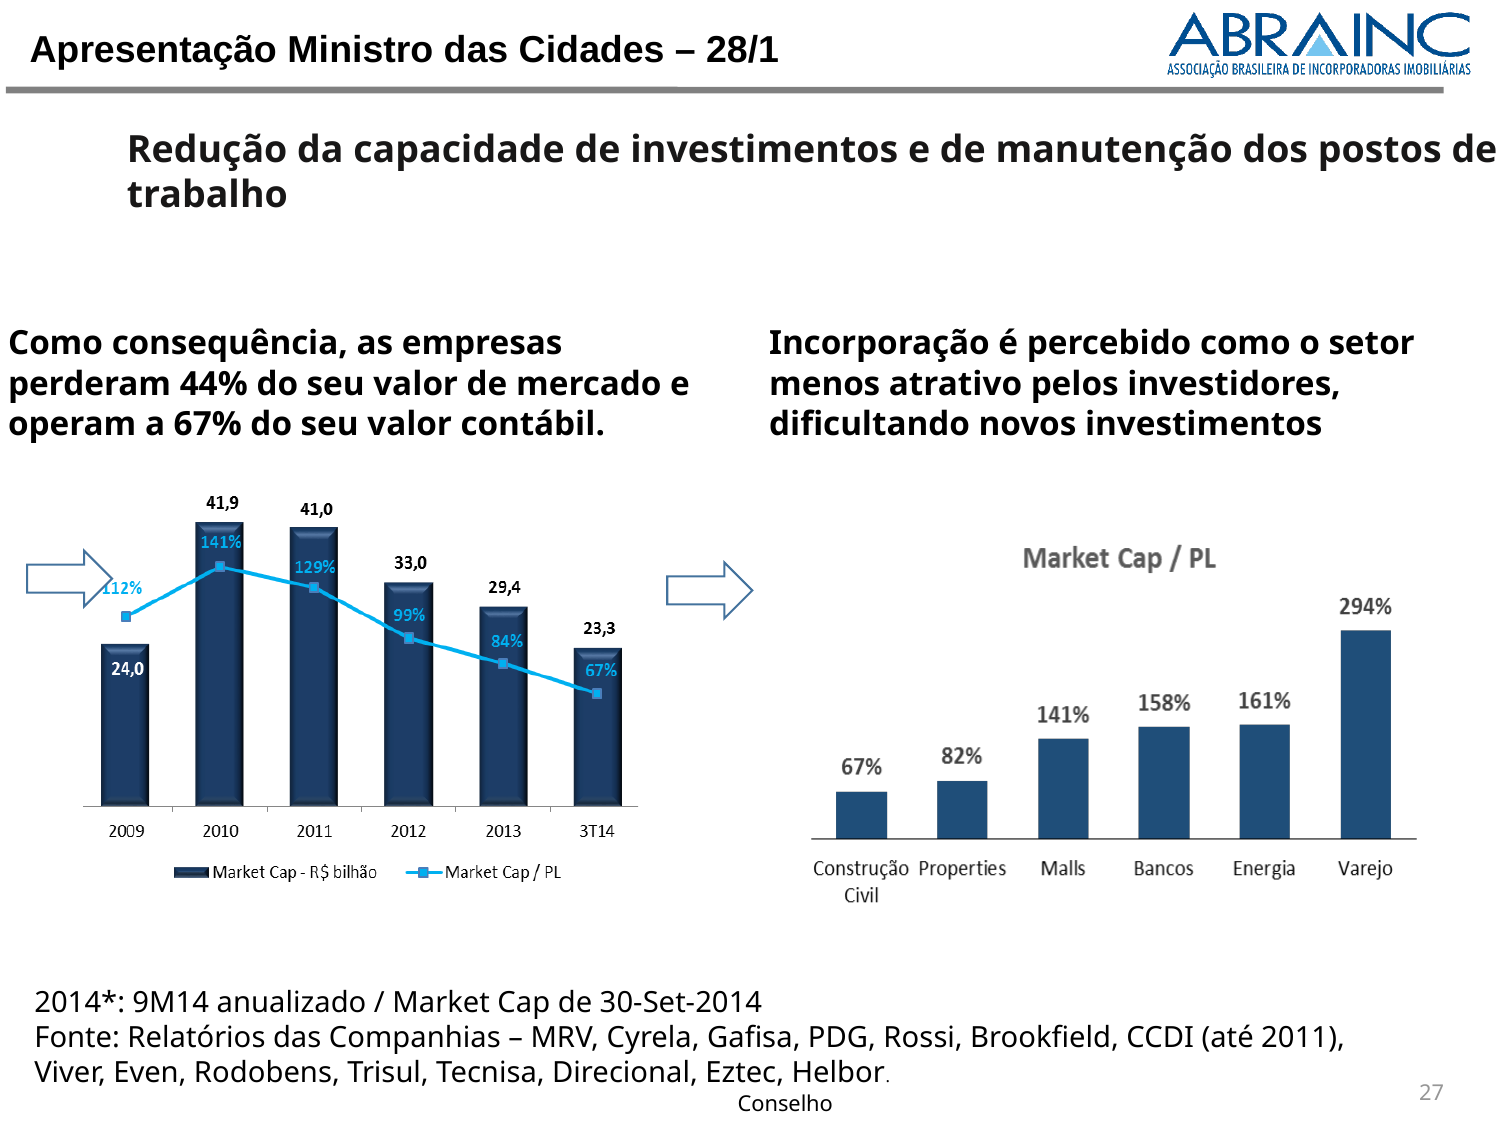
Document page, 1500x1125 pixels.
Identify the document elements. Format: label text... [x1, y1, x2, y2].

text_box 27 [1198, 1070, 1459, 1114]
text_box Apresentação Ministro das Cidades – 28/1 [29, 25, 1163, 79]
text_box [26, 563, 83, 594]
text_box [666, 560, 754, 621]
text_box Redução da capacidade de investimentos e de manutenção dos postos de trabalho [112, 117, 1500, 222]
picture [788, 507, 1439, 924]
picture [1163, 7, 1474, 79]
picture [83, 479, 639, 889]
text_box 2014*: 9M14 anualizado / Market Cap de 30-Set-2014 Fonte: Relatórios das Companhias – MRV, Cyrela, Gafisa, PDG, Rossi, Brookfield, CCDI (até 2011), Viver, Even, Rodobens, Trisul, Tecnisa, Direcional, Eztec, Helbor. [19, 975, 1424, 1096]
text_box Conselho [655, 1081, 916, 1125]
text_box Como consequência, as empresas perderam 44% do seu valor de mercado e operam a 67% do seu valor contábil. [0, 314, 737, 449]
text_box Incorporação é percebido como o setor menos atrativo pelos investidores, dificultando novos investimentos [754, 314, 1498, 449]
